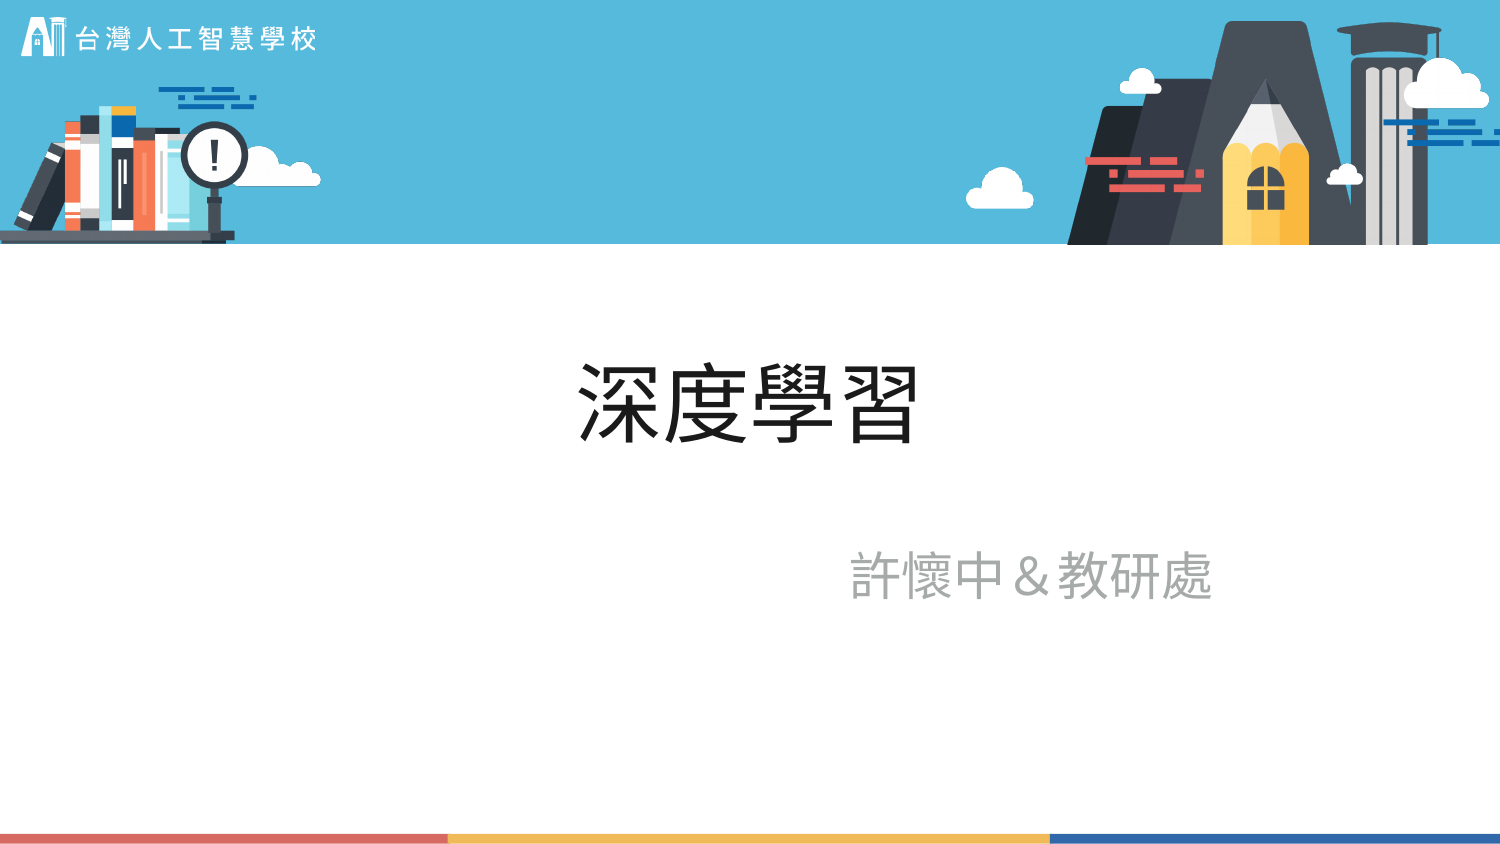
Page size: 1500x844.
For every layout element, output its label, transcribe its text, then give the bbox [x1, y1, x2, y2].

picture [21, 17, 316, 57]
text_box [0, 833, 1500, 844]
title 深度學習 [241, 255, 1259, 539]
picture [966, 167, 1034, 209]
subtitle 許懷中＆教研處 [312, 551, 1218, 649]
picture [0, 87, 321, 244]
picture [1056, 21, 1500, 245]
